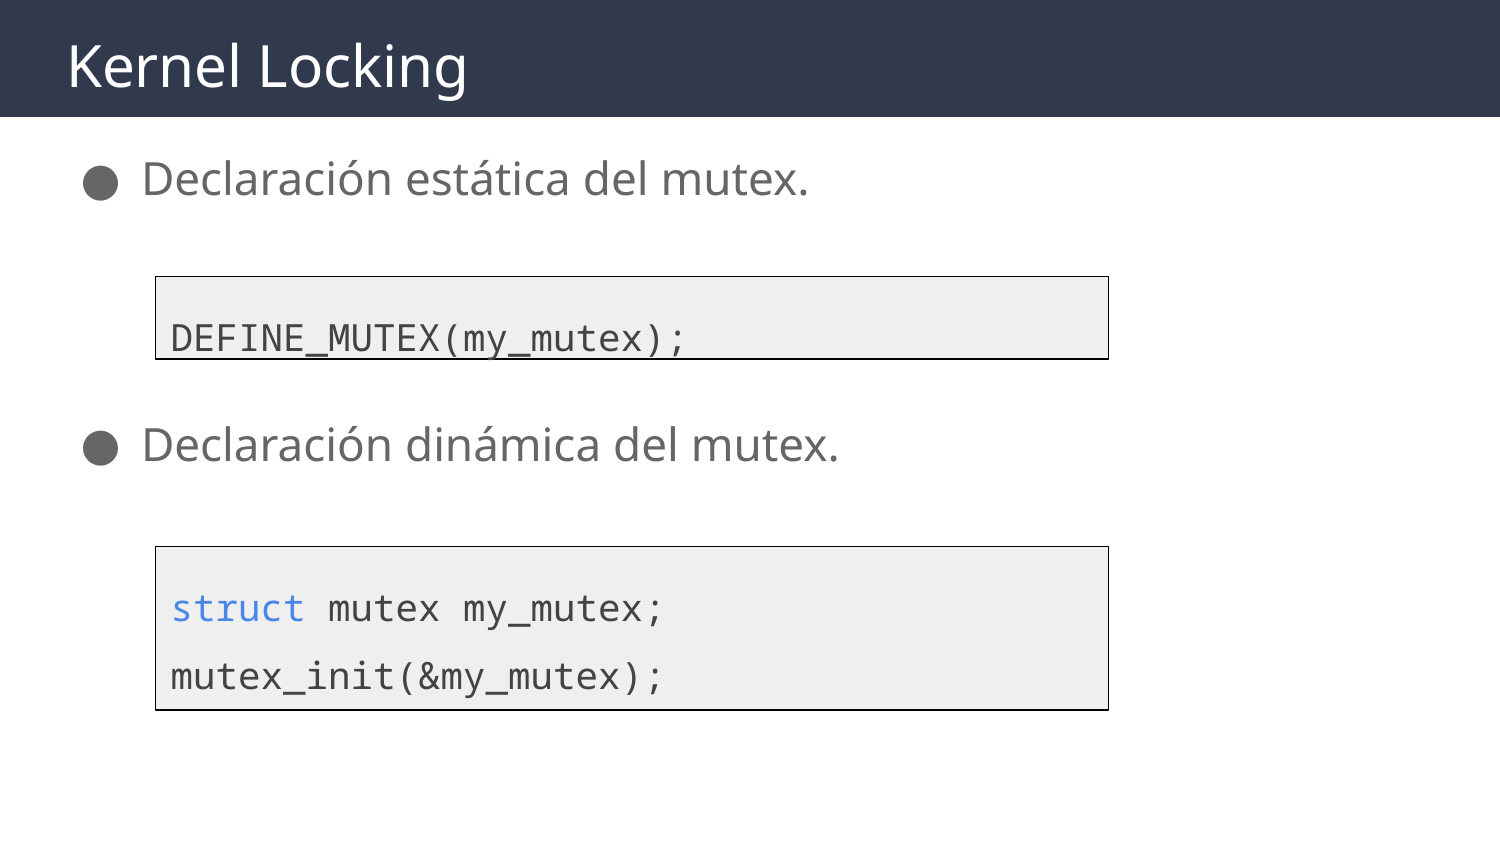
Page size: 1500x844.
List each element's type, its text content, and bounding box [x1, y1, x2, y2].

text_box struct mutex my_mutex; mutex_init(&my_mutex); [155, 546, 1109, 710]
text_box DEFINE_MUTEX(my_mutex); [155, 276, 1109, 359]
list Declaración estática del mutex. Declaración dinámica del mutex. [51, 126, 1449, 817]
title Kernel Locking [51, 14, 1449, 117]
